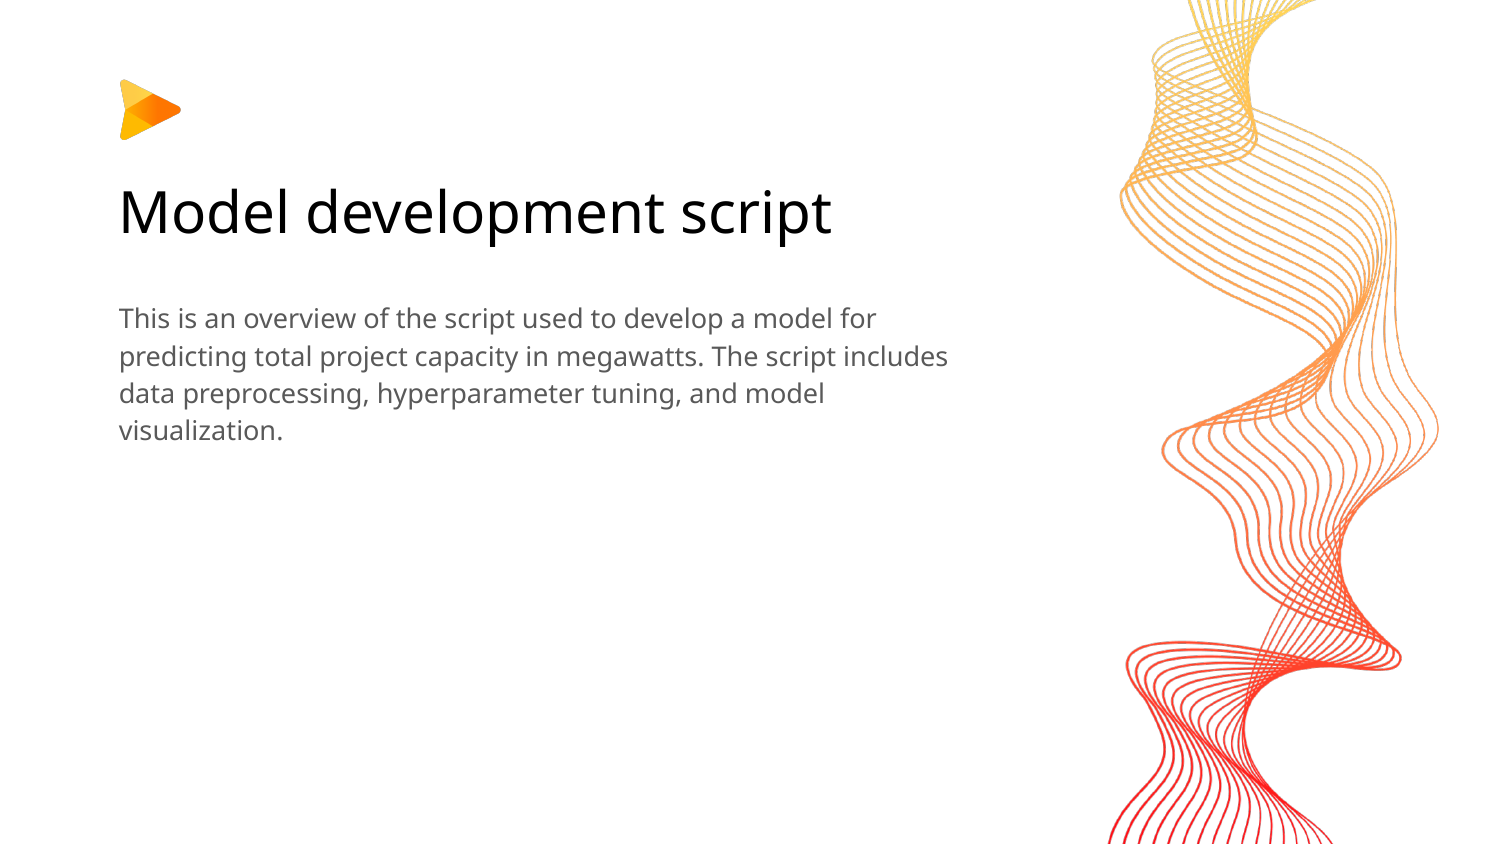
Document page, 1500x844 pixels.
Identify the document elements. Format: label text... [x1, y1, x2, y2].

list This is an overview of the script used to develop a model for predicting total project capacity in megawatts. The script includes data preprocessing, hyperparameter tuning, and model visualization. [103, 281, 1010, 717]
title Model development script [103, 151, 1364, 271]
picture [119, 78, 181, 140]
picture [1056, 0, 1483, 844]
